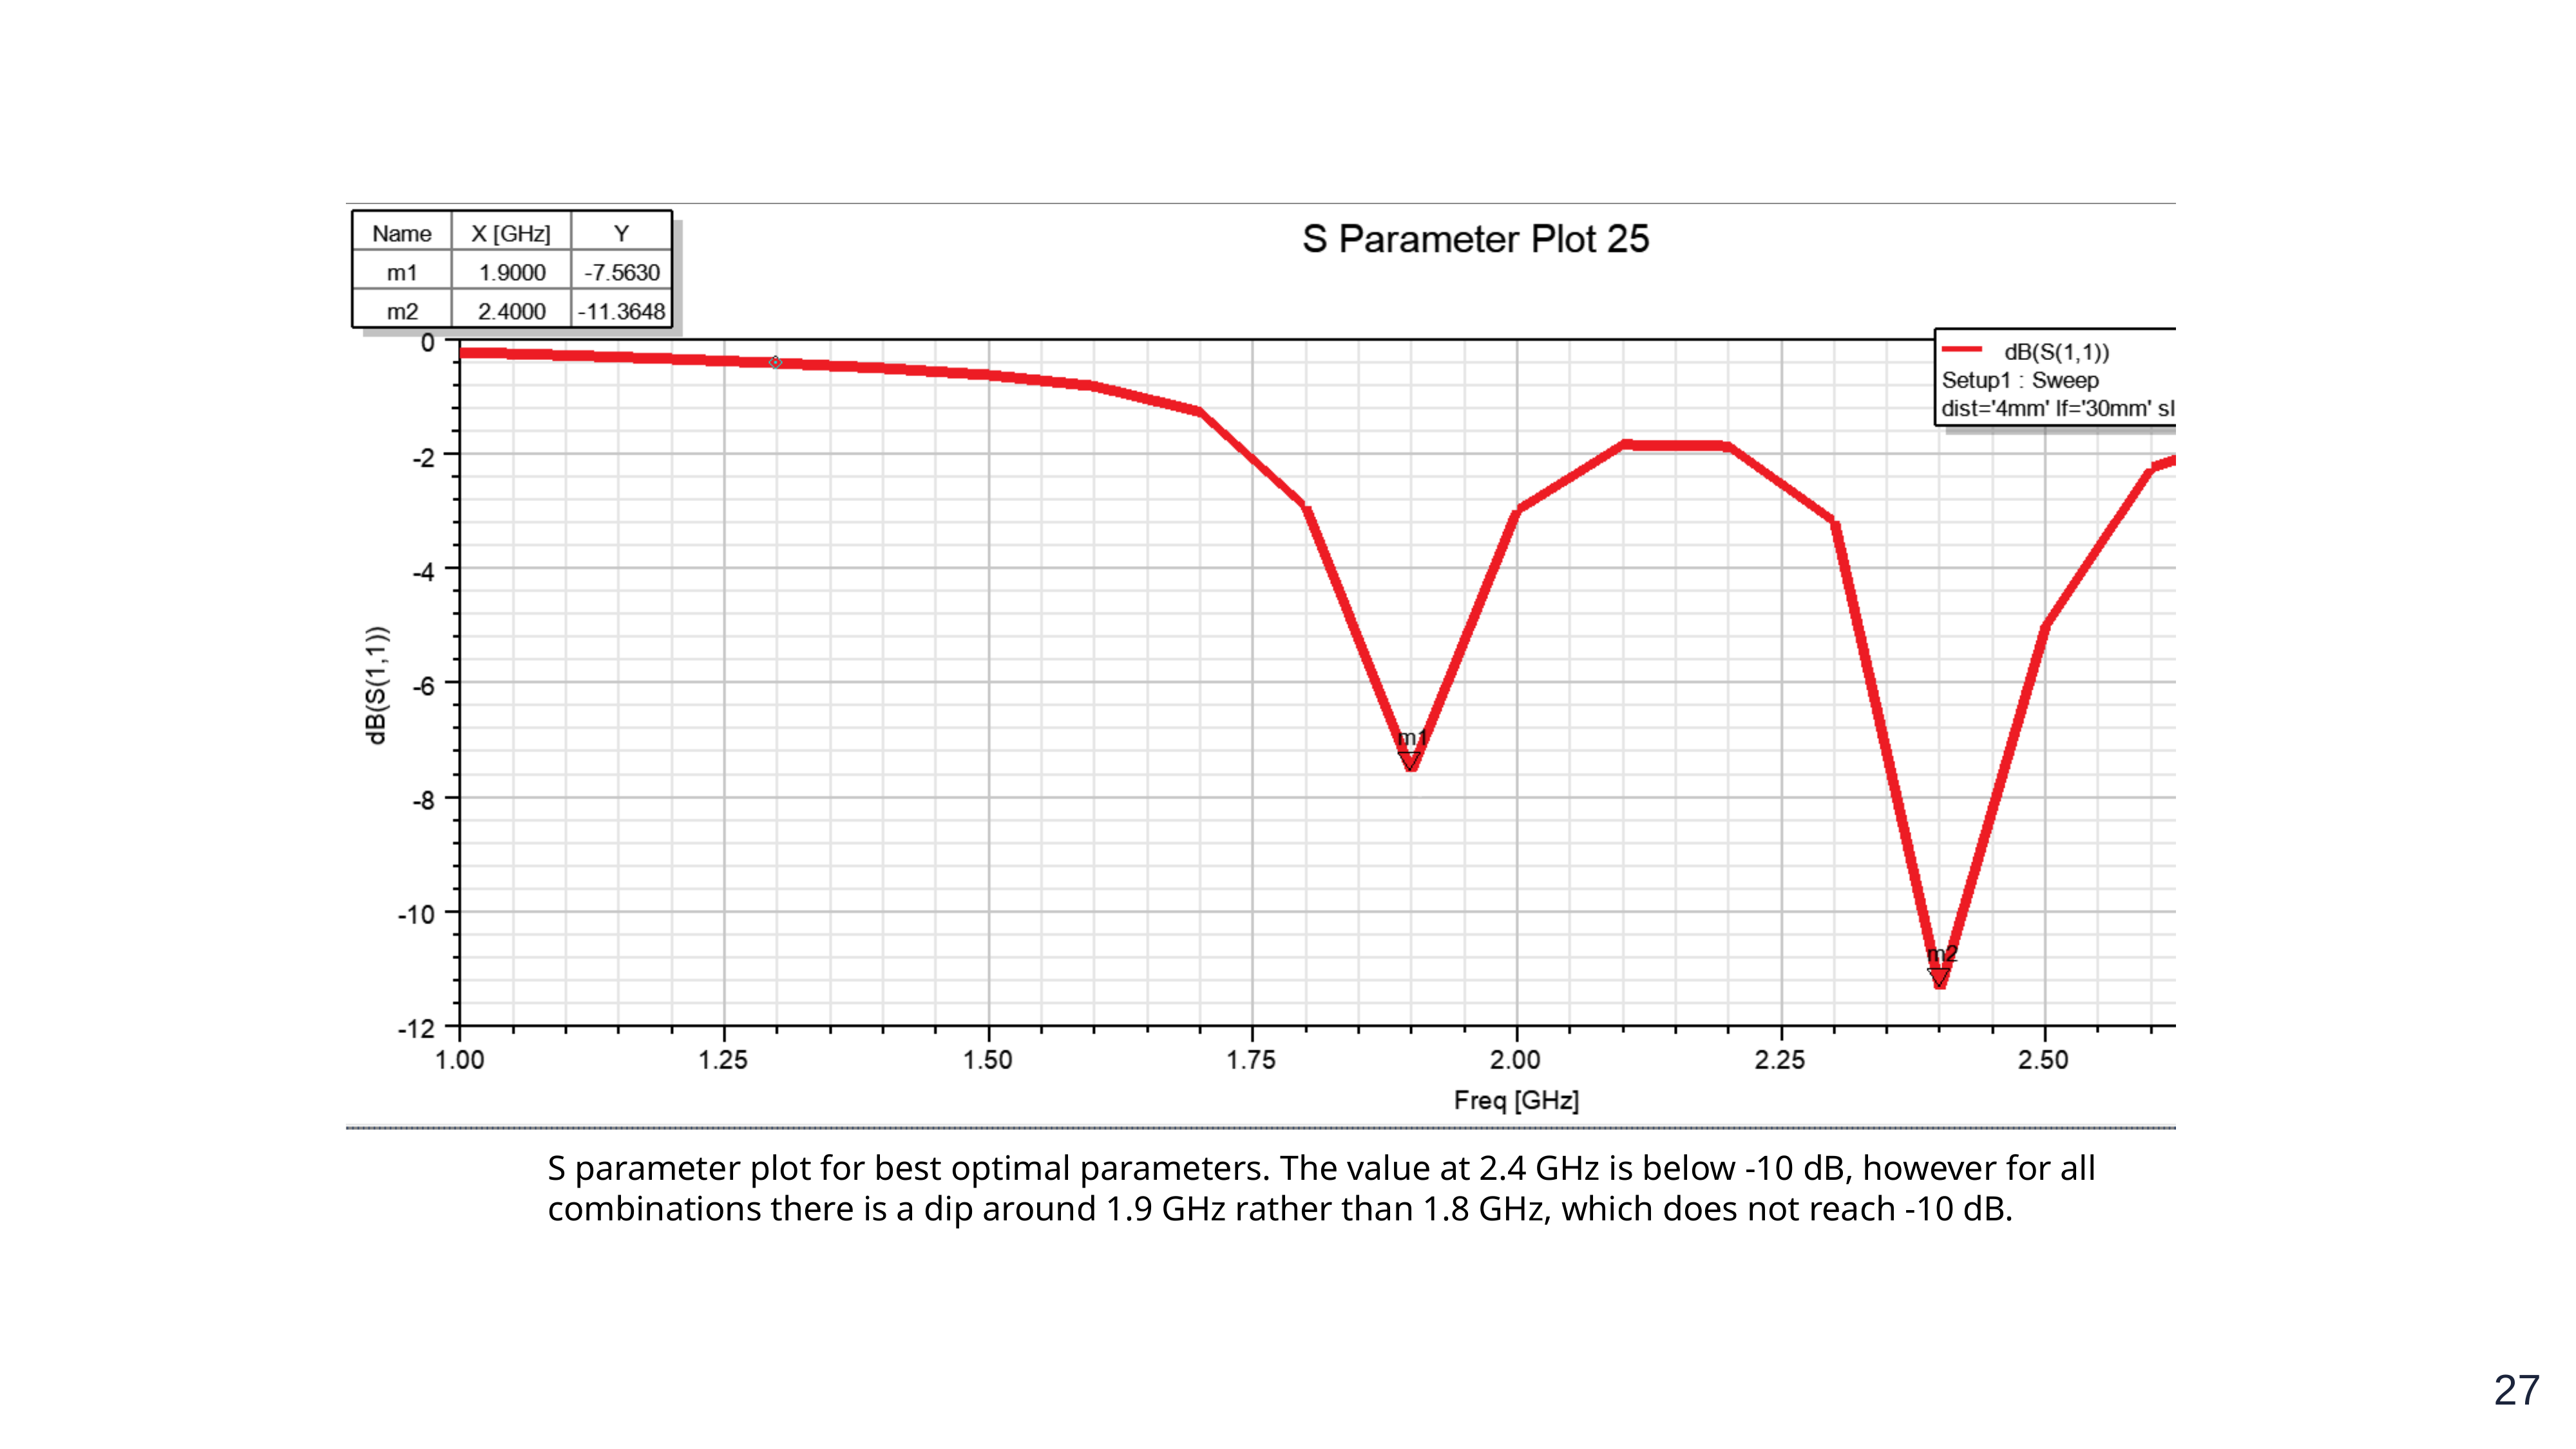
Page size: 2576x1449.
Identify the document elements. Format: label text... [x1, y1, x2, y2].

text_box S parameter plot for best optimal parameters. The value at 2.4 GHz is below -10 dB, however for all combinations there is a dip around 1.9 GHz rather than 1.8 GHz, which does not reach -10 dB. [538, 1137, 2126, 1237]
picture [346, 202, 2176, 1130]
slide_number ‹#› [2410, 1338, 2566, 1449]
